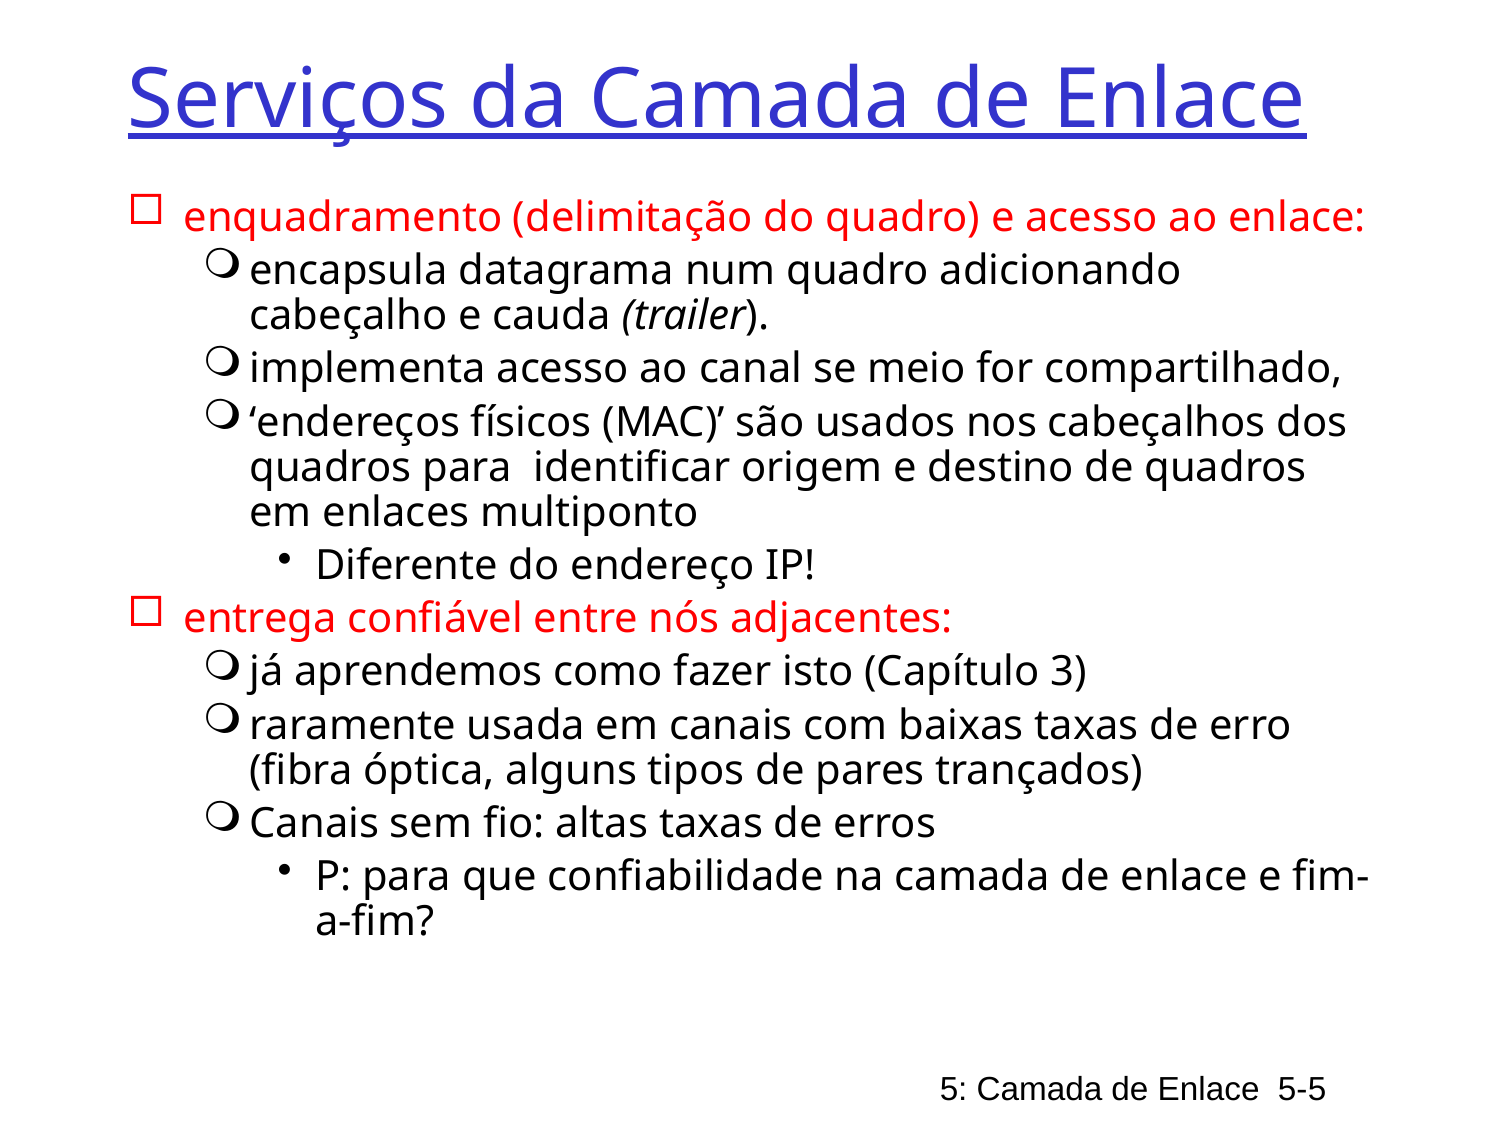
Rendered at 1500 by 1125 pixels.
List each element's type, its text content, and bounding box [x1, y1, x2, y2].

list enquadramento (delimitação do quadro) e acesso ao enlace: encapsula datagrama num quadro adicionando cabeçalho e cauda (trailer). implementa acesso ao canal se meio for compartilhado, ‘endereços físicos (MAC)’ são usados nos cabeçalhos dos quadros para identificar origem e destino de quadros em enlaces multiponto Diferente do endereço IP! entrega confiável entre nós adjacentes: já aprendemos como fazer isto (Capítulo 3) raramente usada em canais com baixas taxas de erro (fibra óptica, alguns tipos de pares trançados) Canais sem fio: altas taxas de erros P: para que confiabilidade na camada de enlace e fim-a-fim? [112, 187, 1388, 1076]
title Serviços da Camada de Enlace [112, 24, 1388, 163]
